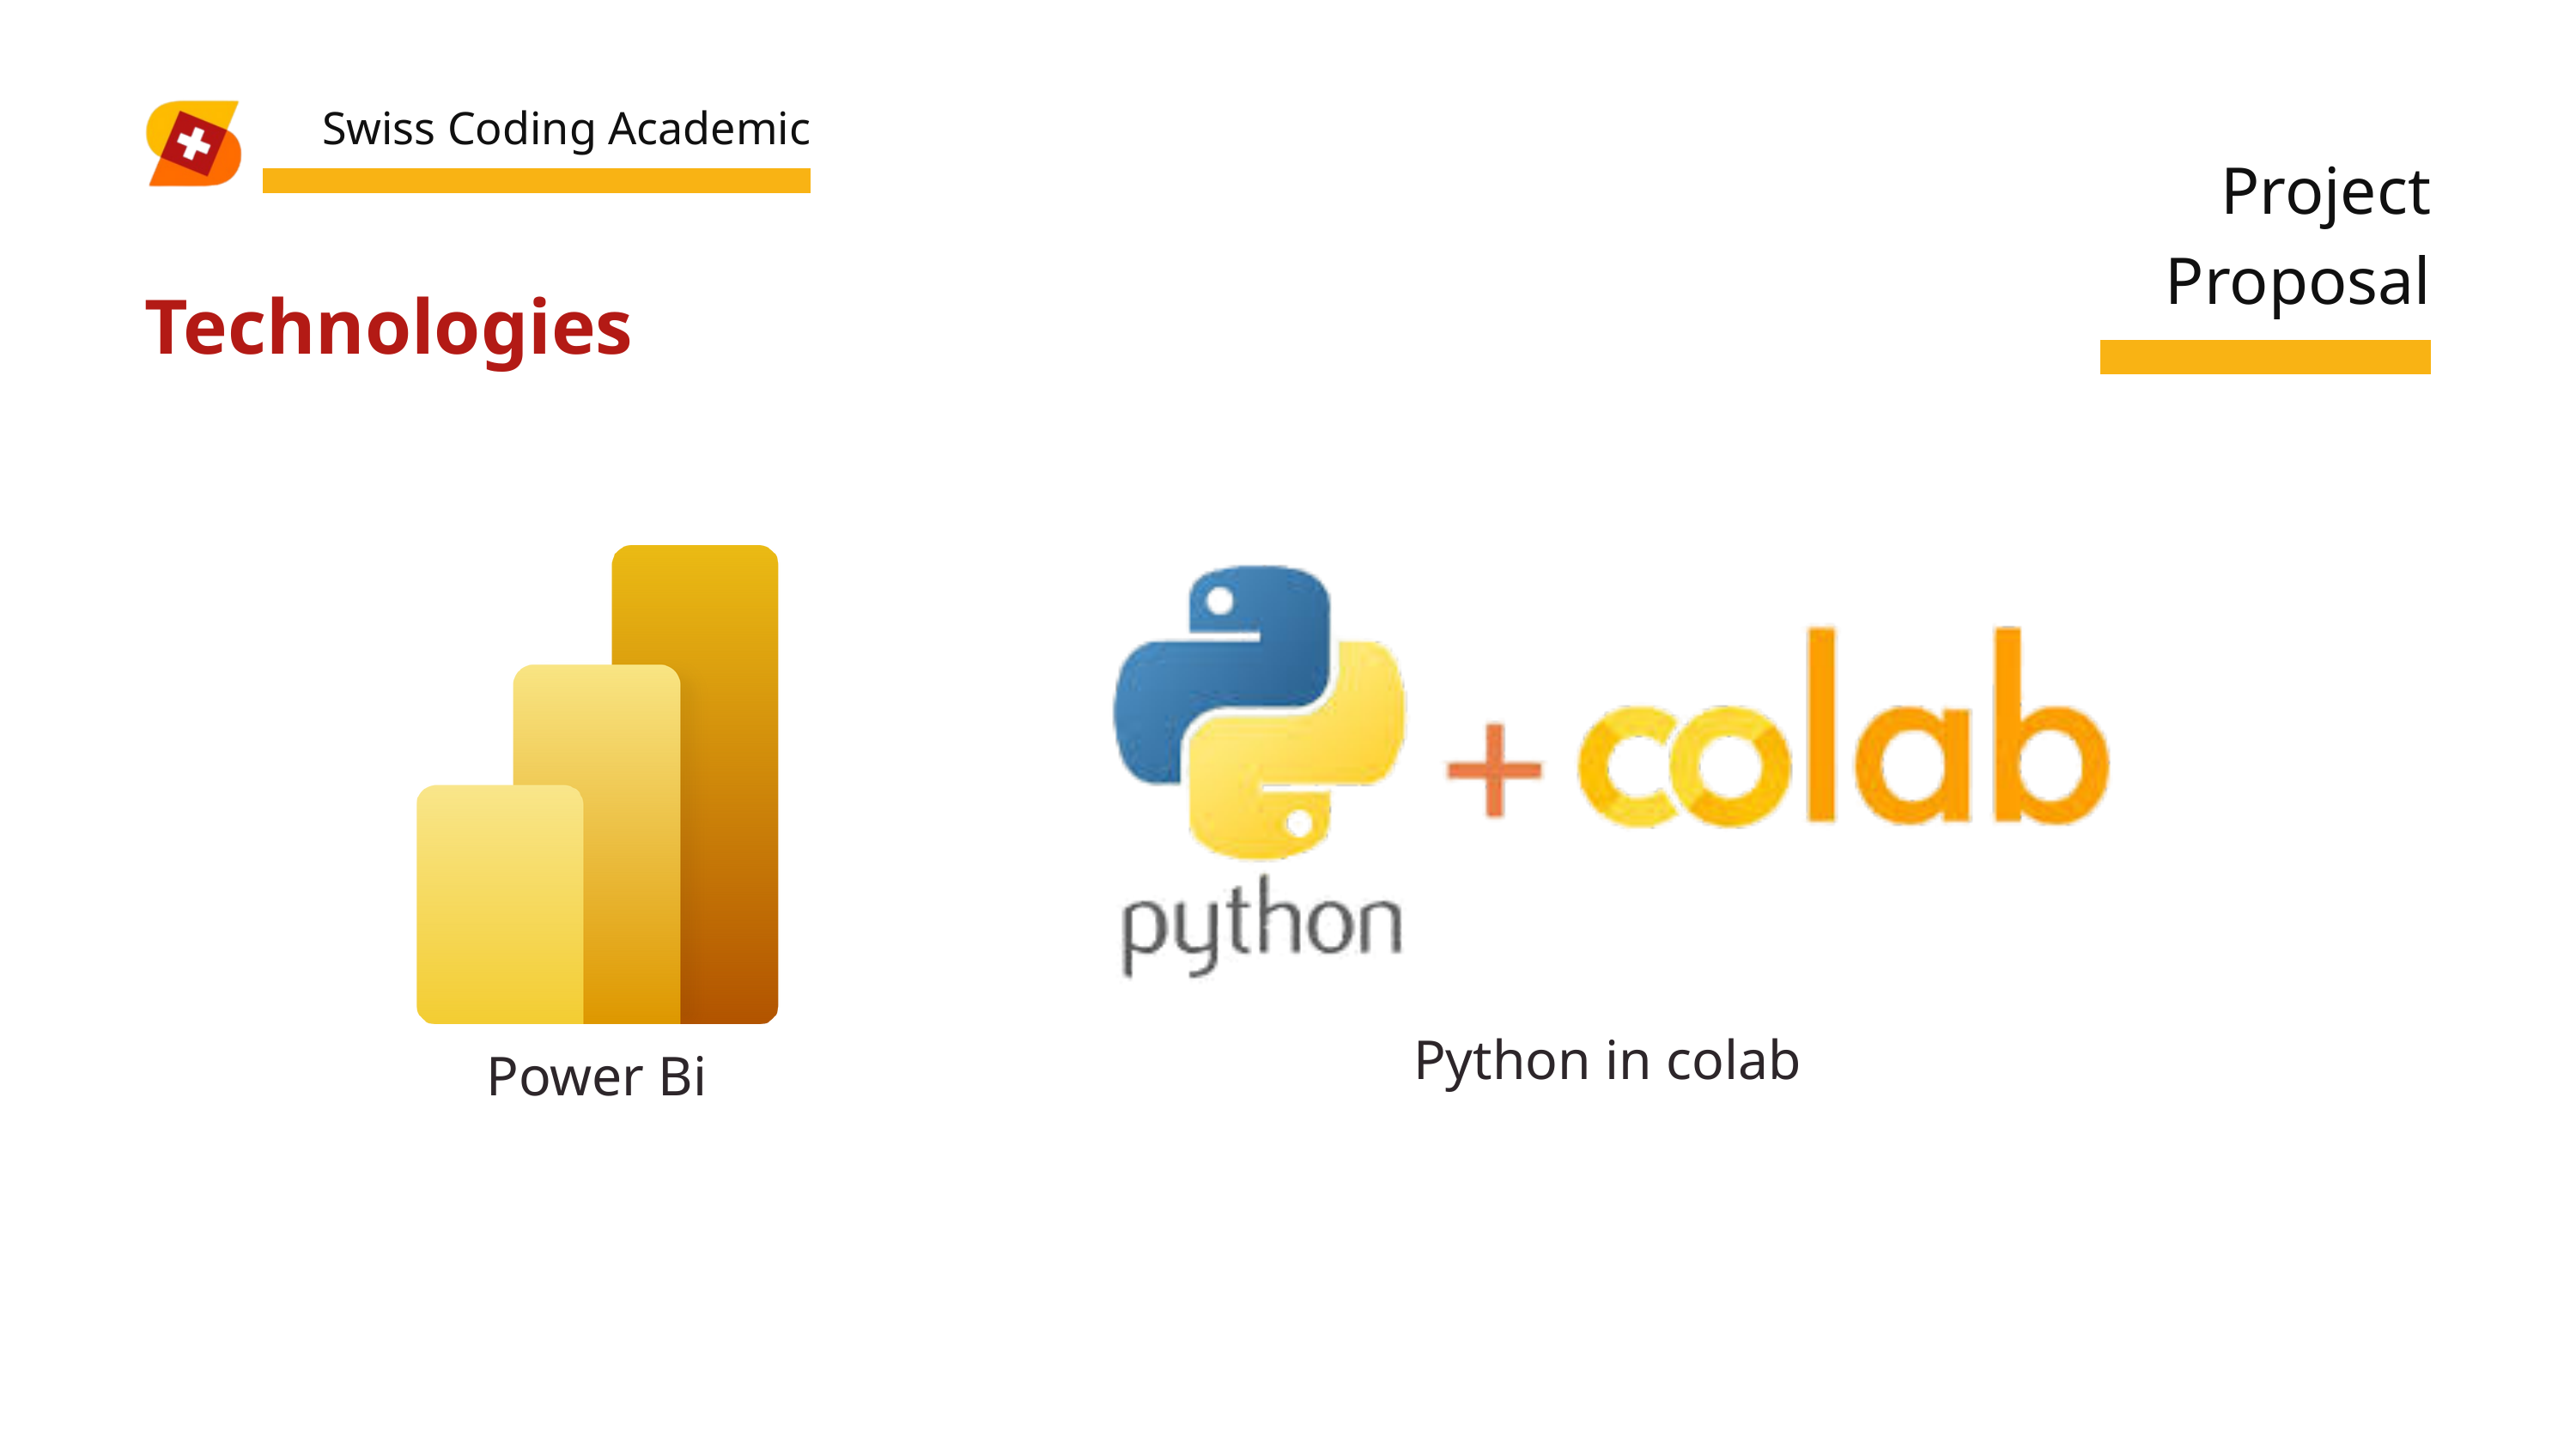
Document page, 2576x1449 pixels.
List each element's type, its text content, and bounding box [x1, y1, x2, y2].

text_box Technologies [144, 298, 980, 370]
text_box Python in colab [1382, 1015, 1834, 1090]
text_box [2099, 144, 2432, 375]
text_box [144, 96, 811, 194]
text_box Power Bi [433, 1031, 762, 1107]
text_box [357, 545, 837, 1024]
text_box [1093, 549, 2123, 1001]
